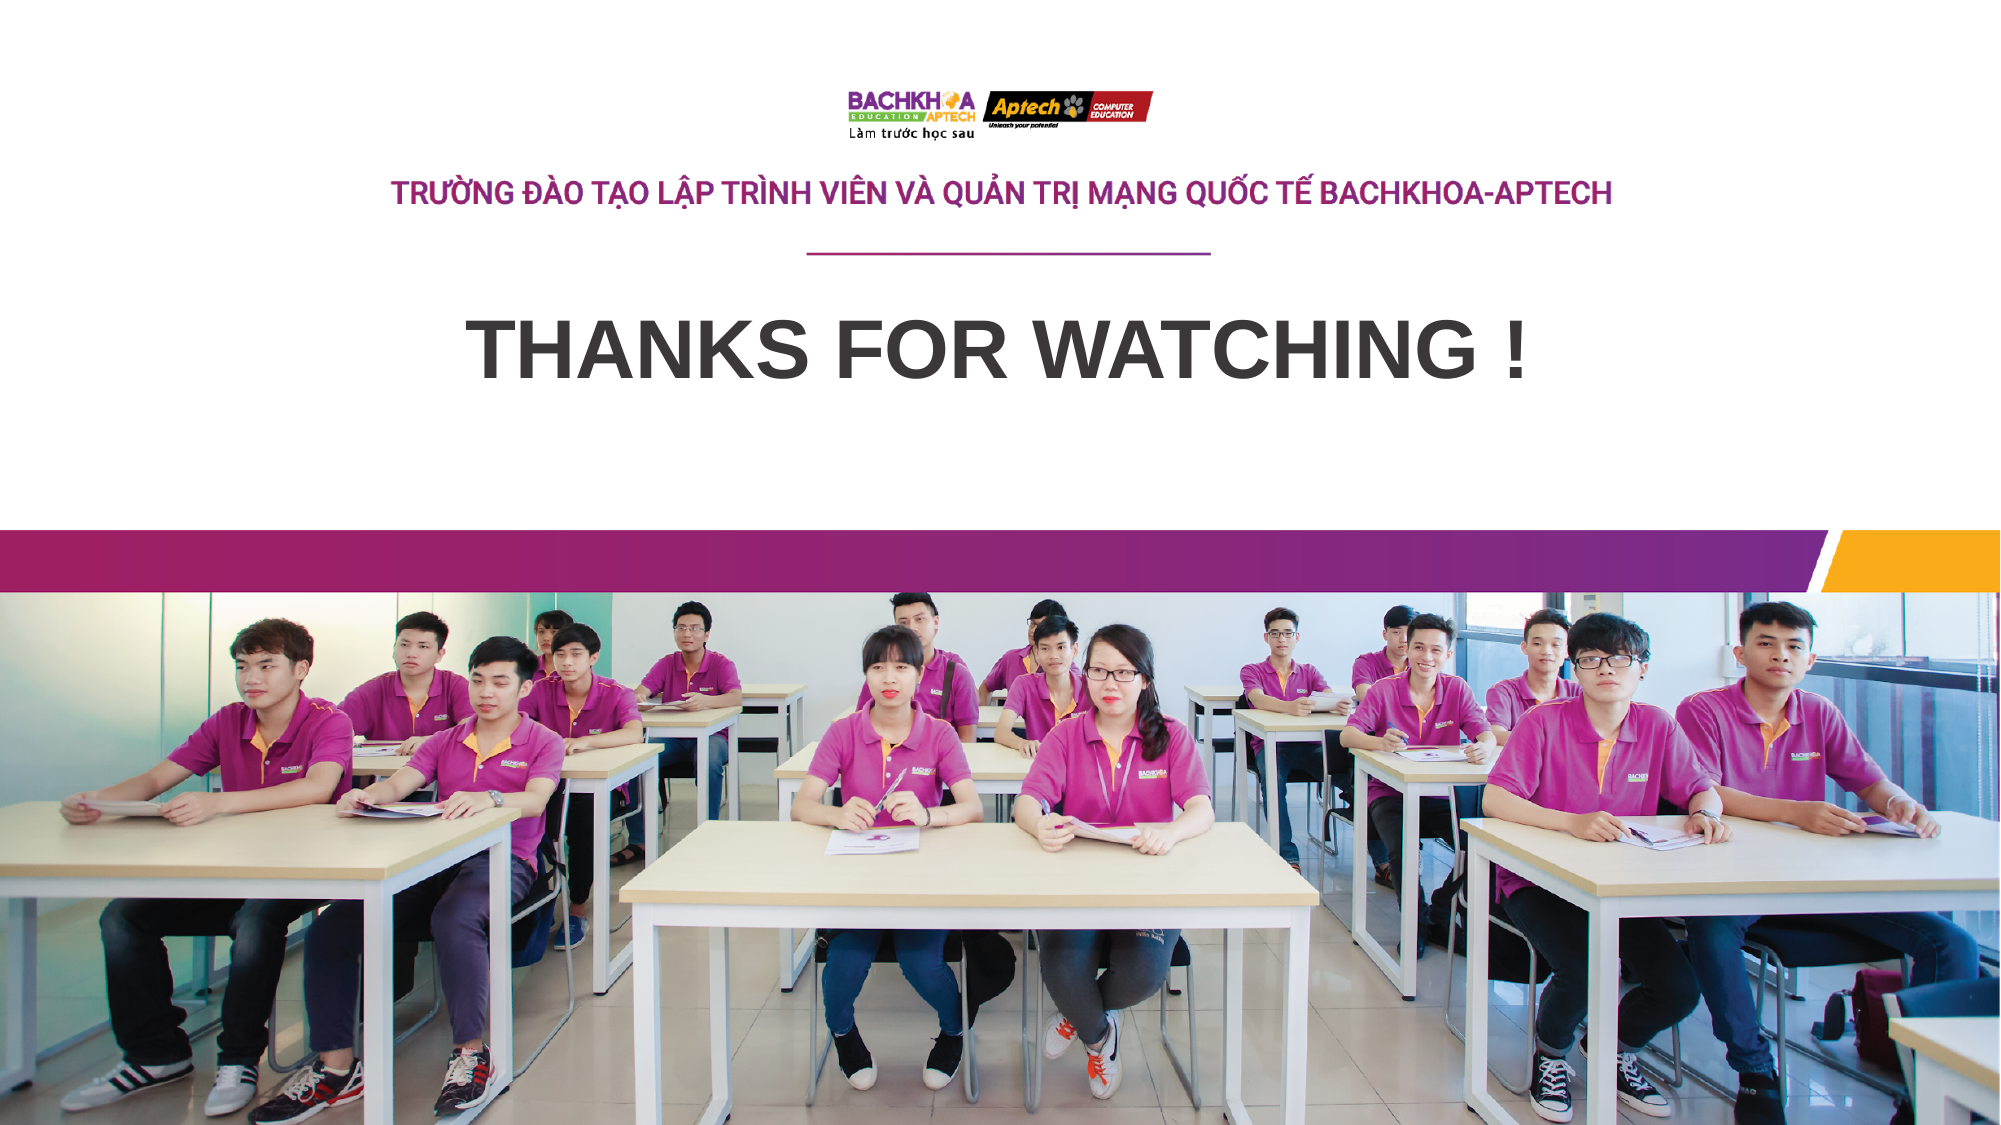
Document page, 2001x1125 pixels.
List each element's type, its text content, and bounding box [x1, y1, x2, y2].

picture [0, 0, 2001, 1125]
text_box THANKS FOR WATCHING ! [449, 287, 1595, 404]
